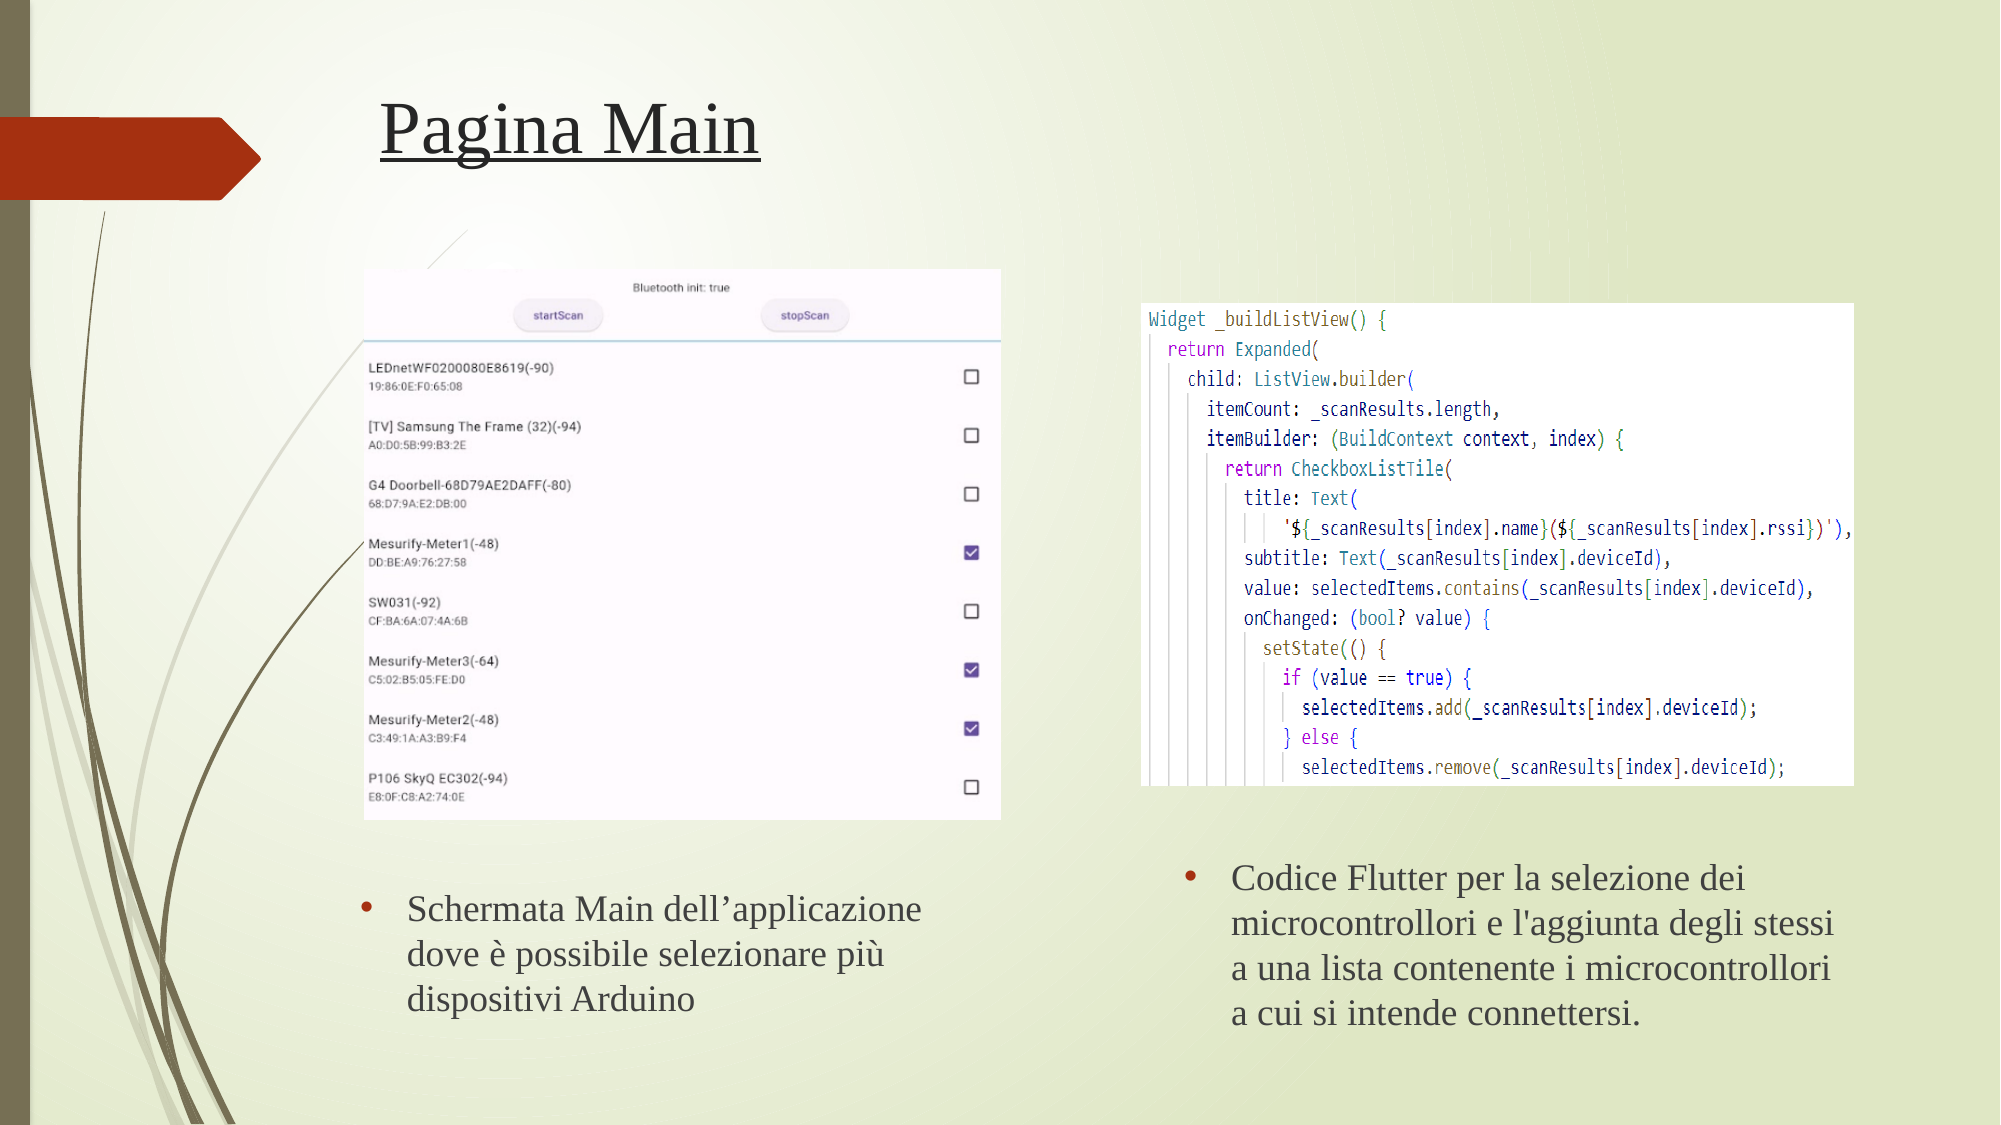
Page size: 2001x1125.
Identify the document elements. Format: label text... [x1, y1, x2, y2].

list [364, 269, 1002, 820]
title Pagina Main [364, 71, 1612, 213]
list Codice Flutter per la selezione dei microcontrollori e l'aggiunta degli stessi a una lista contenente i microcontrollori a cui si intende connettersi. [1169, 850, 1854, 1041]
list Schermata Main dell’applicazione dove è possibile selezionare più dispositivi Arduino [345, 885, 1000, 1027]
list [1141, 303, 1854, 786]
